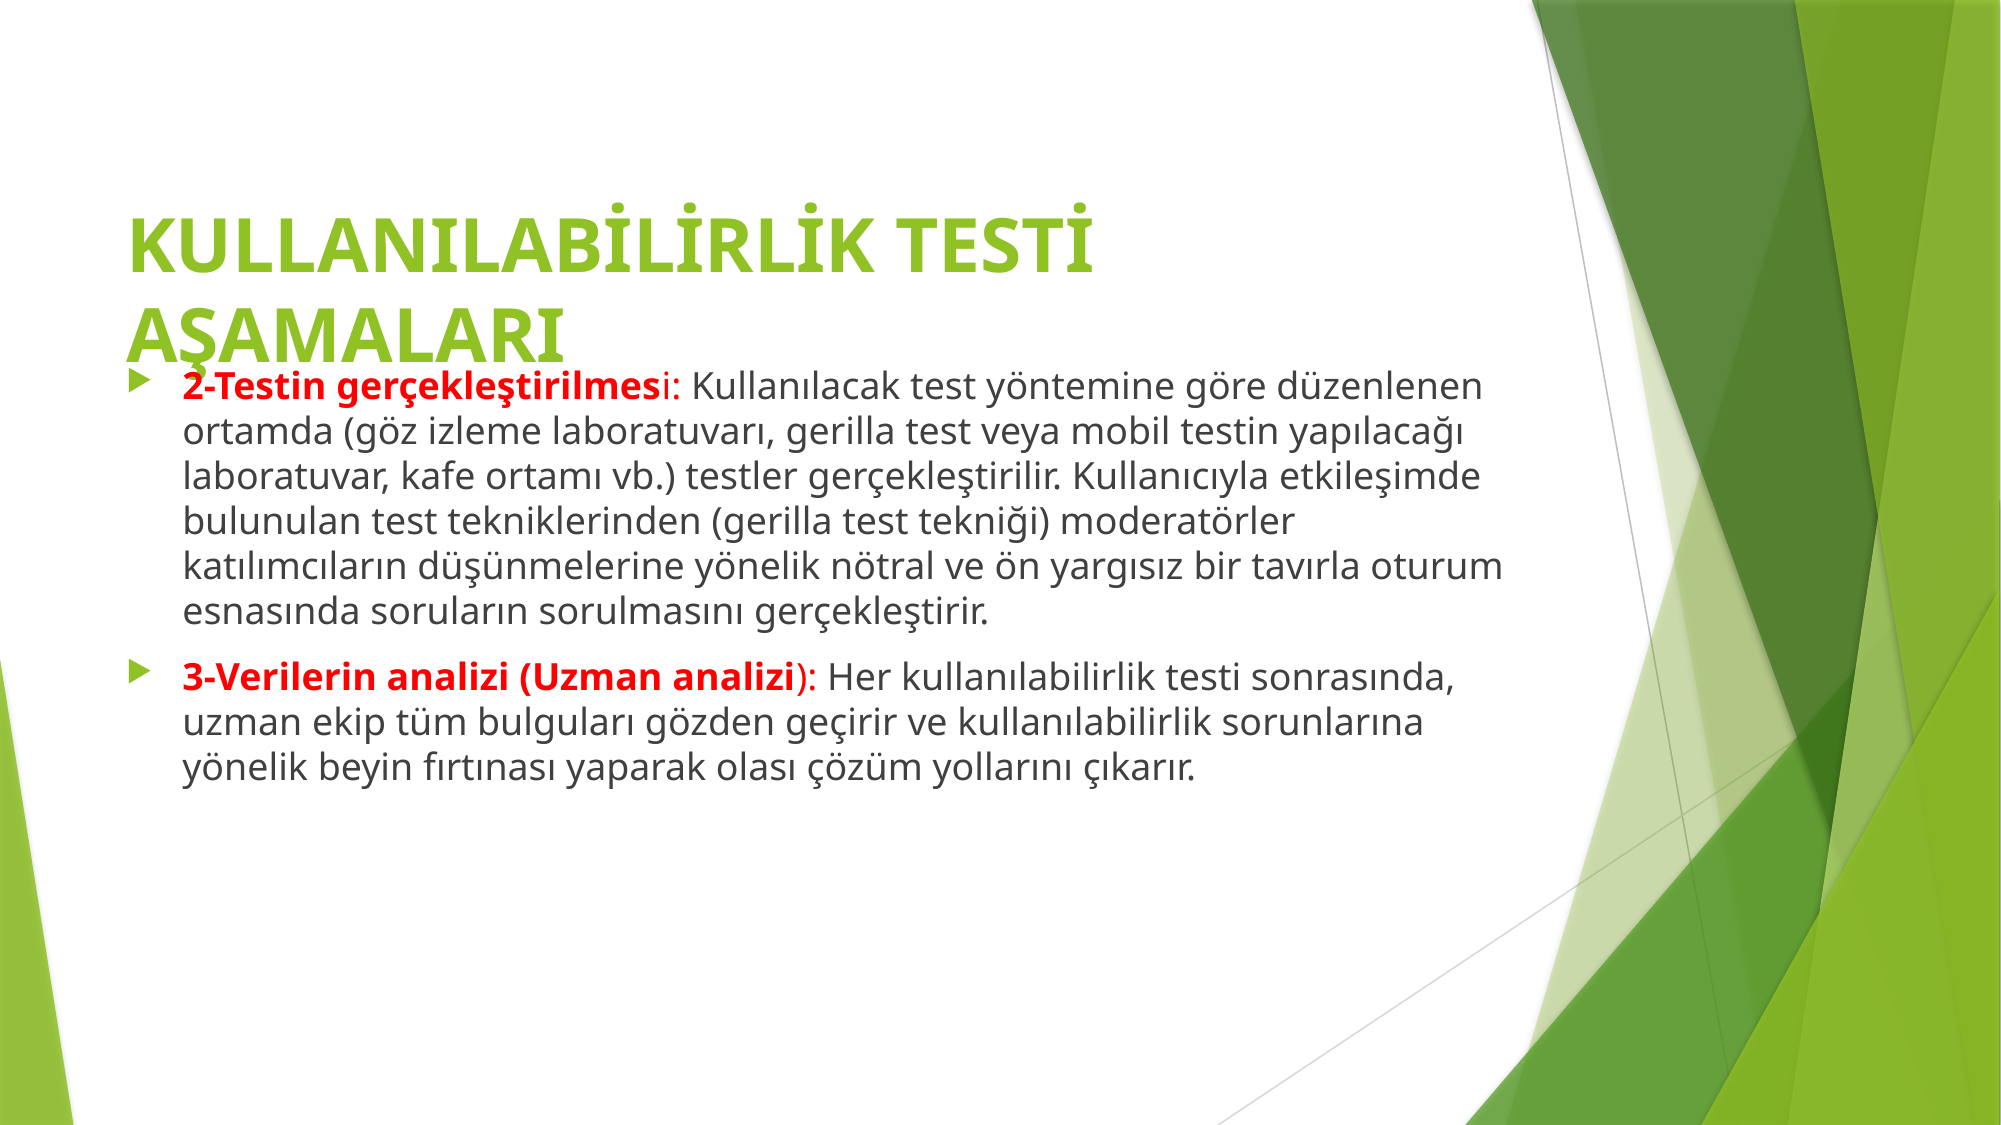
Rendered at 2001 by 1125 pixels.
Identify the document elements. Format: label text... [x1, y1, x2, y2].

title KULLANILABİLİRLİK TESTİ AŞAMALARI [111, 99, 1522, 317]
list 2-Testin gerçekleştirilmesi: Kullanılacak test yöntemine göre düzenlenen ortamda (göz izleme laboratuvarı, gerilla test veya mobil testin yapılacağı laboratuvar, kafe ortamı vb.) testler gerçekleştirilir. Kullanıcıyla etkileşimde bulunulan test tekniklerinden (gerilla test tekniği) moderatörler katılımcıların düşünmelerine yönelik nötral ve ön yargısız bir tavırla oturum esnasında soruların sorulmasını gerçekleştirir. 3-Verilerin analizi (Uzman analizi): Her kullanılabilirlik testi sonrasında, uzman ekip tüm bulguları gözden geçirir ve kullanılabilirlik sorunlarına yönelik beyin fırtınası yaparak olası çözüm yollarını çıkarır. [111, 354, 1522, 992]
